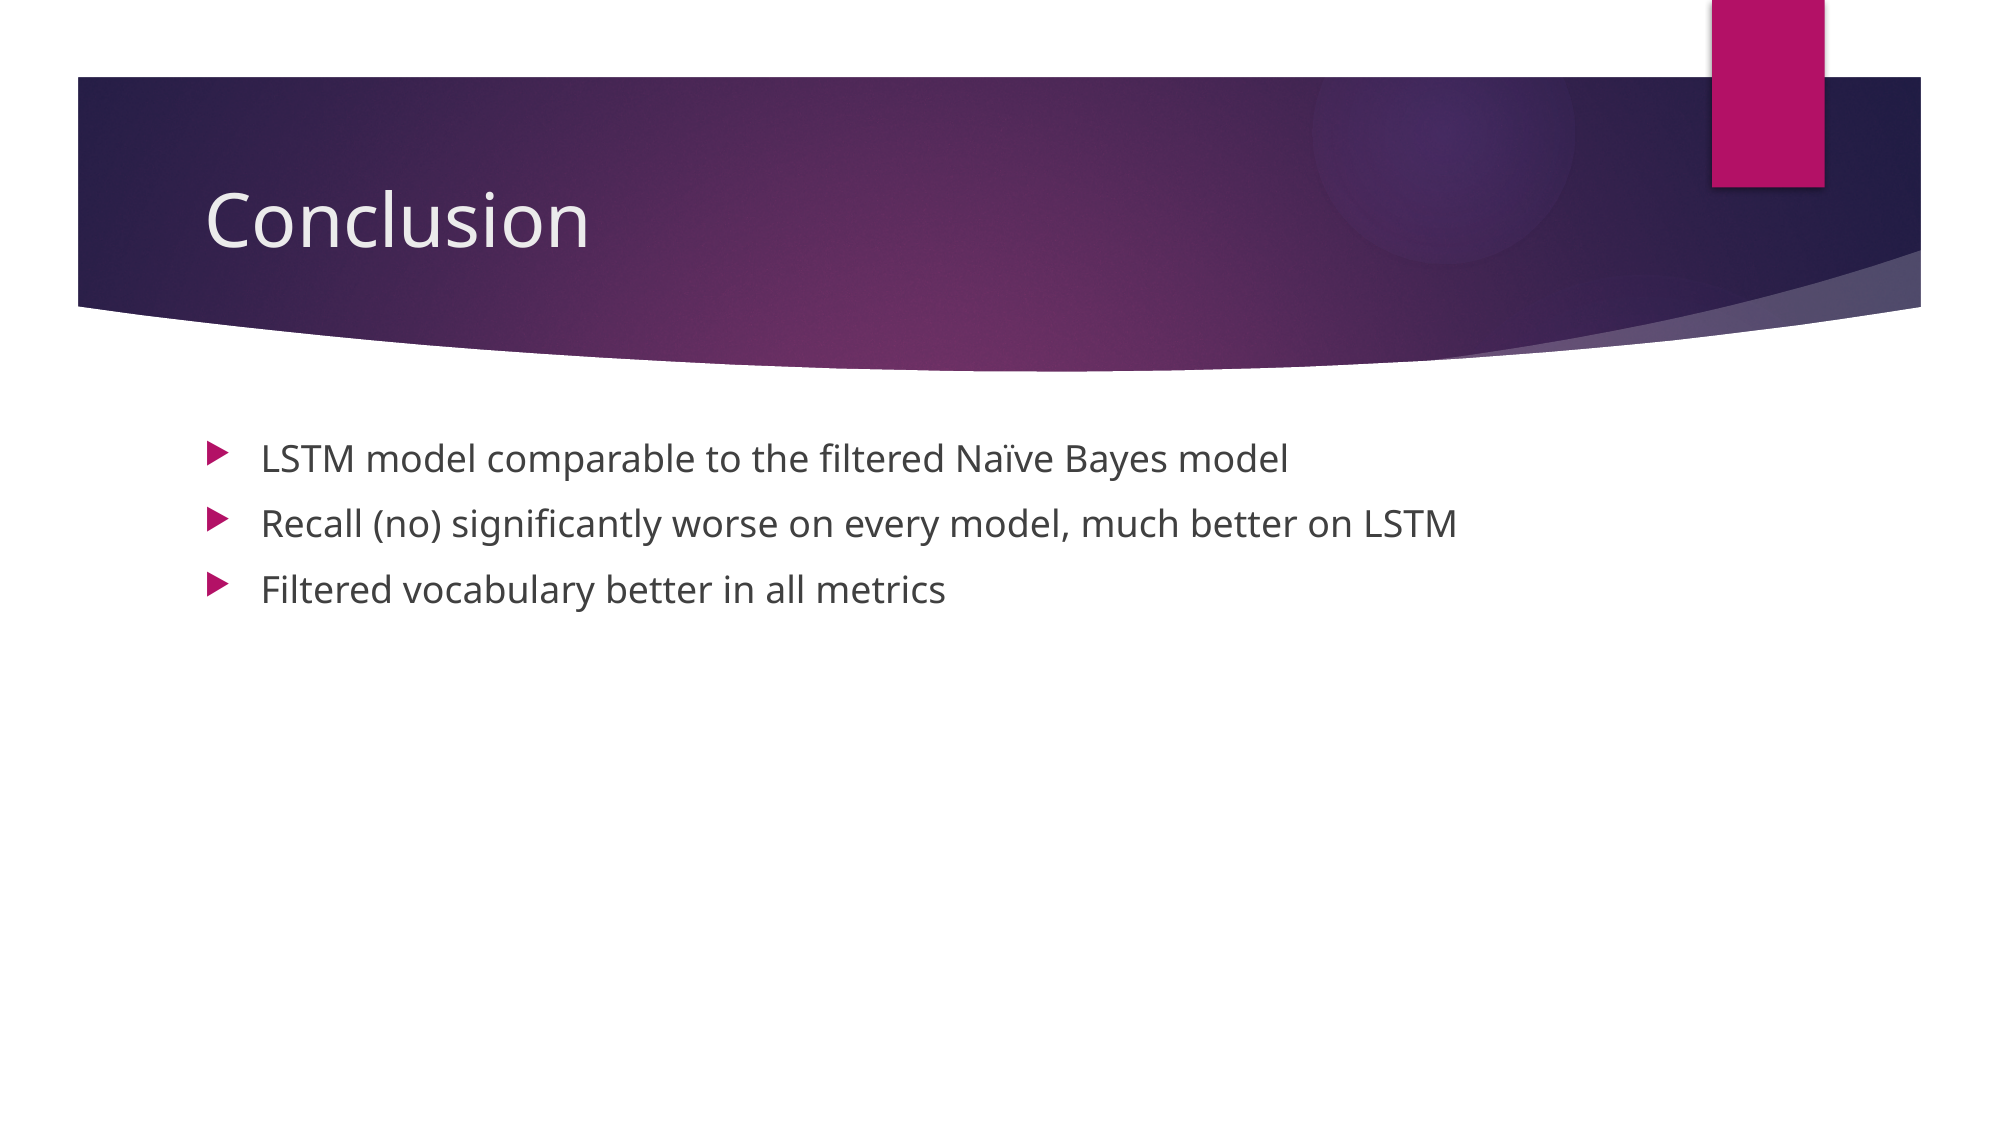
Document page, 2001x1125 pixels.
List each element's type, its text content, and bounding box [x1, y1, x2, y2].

list LSTM model comparable to the filtered Naïve Bayes model Recall (no) significantly worse on every model, much better on LSTM Filtered vocabulary better in all metrics [189, 427, 1638, 988]
title Conclusion [189, 159, 1627, 276]
